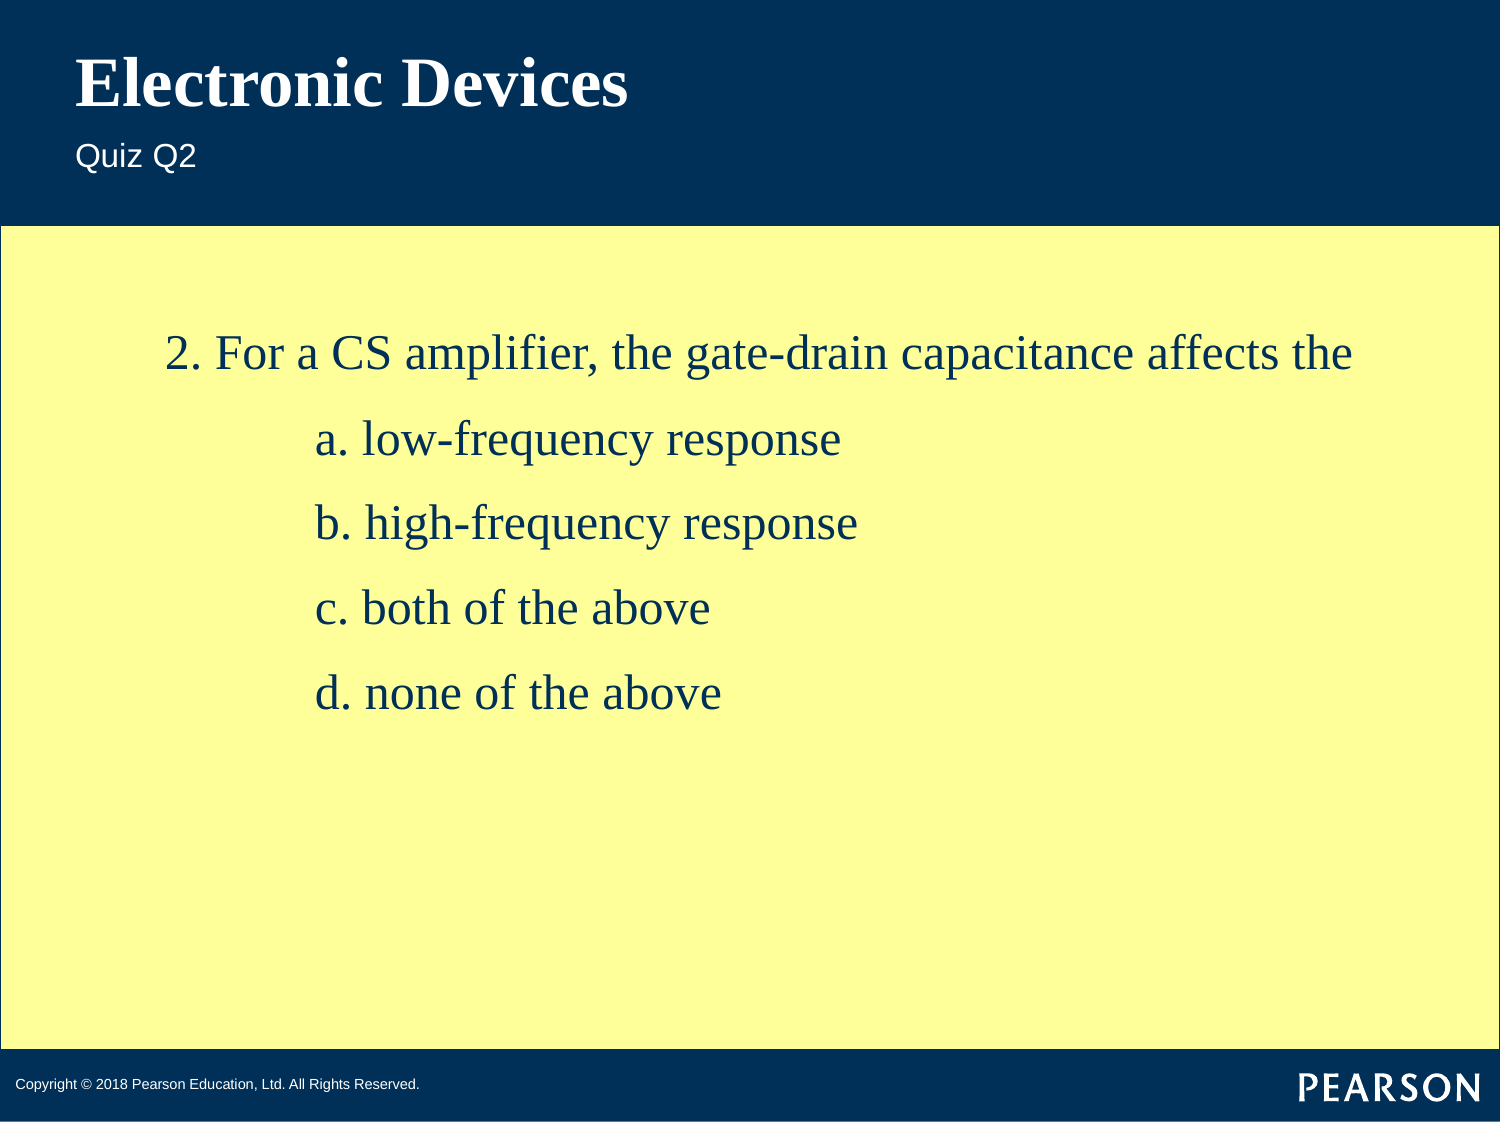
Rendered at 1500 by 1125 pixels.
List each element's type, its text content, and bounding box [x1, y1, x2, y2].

list Quiz Q2 [75, 133, 1425, 200]
title Electronic Devices [75, 35, 1425, 133]
text_box [0, 224, 1500, 1050]
text_box 2. For a CS amplifier, the gate-drain capacitance affects the a. low-frequency response b. high-frequency response c. both of the above d. none of the above [150, 312, 1375, 813]
